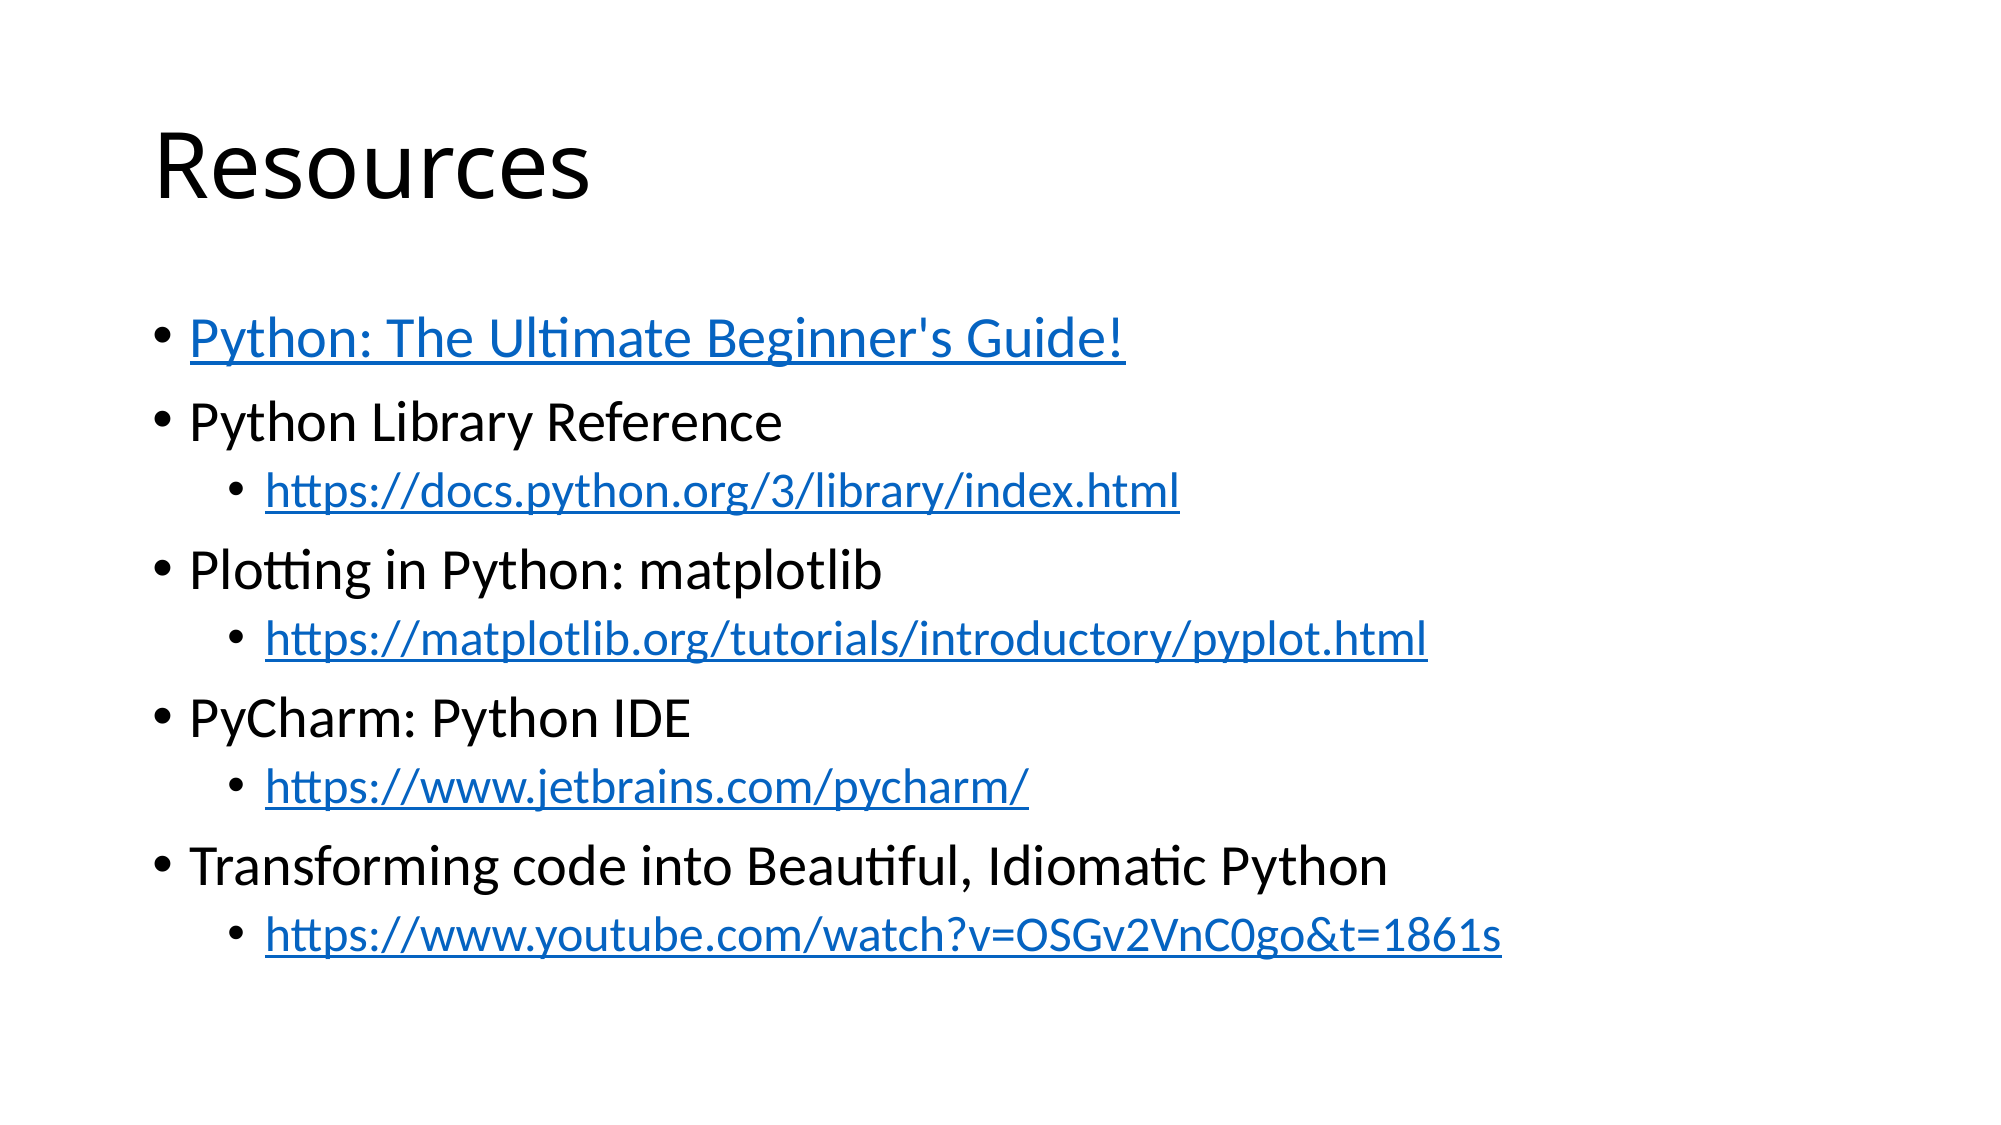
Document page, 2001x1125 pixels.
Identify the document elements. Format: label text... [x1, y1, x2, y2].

list Python: The Ultimate Beginner's Guide! Python Library Reference https://docs.python.org/3/library/index.html Plotting in Python: matplotlib https://matplotlib.org/tutorials/introductory/pyplot.html PyCharm: Python IDE https://www.jetbrains.com/pycharm/ Transforming code into Beautiful, Idiomatic Python https://www.youtube.com/watch?v=OSGv2VnC0go&t=1861s [137, 299, 1863, 1014]
title Resources [137, 59, 1863, 278]
